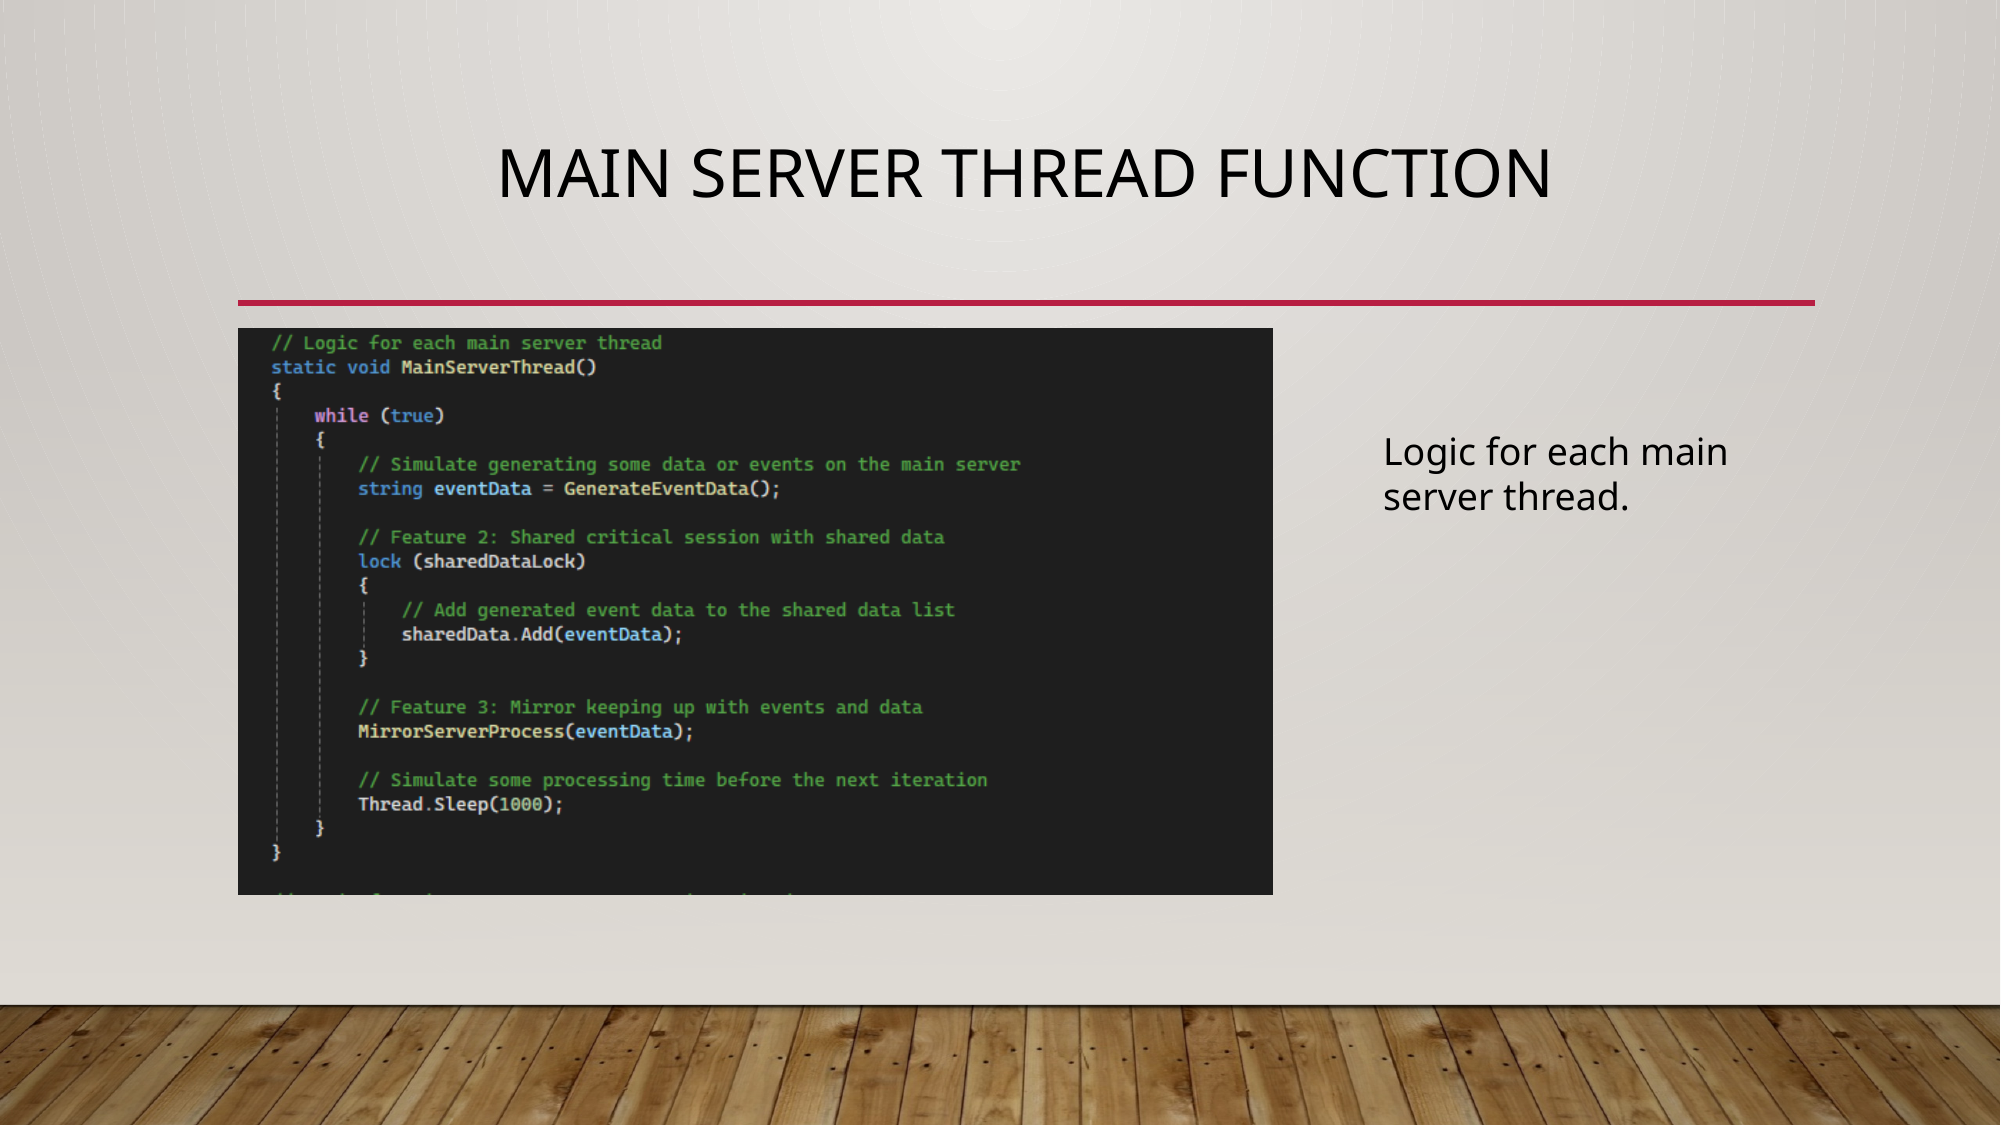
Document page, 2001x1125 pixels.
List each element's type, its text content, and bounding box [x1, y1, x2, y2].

picture [0, 1005, 2000, 1125]
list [237, 328, 1274, 895]
text_box Logic for each main server thread. [1368, 420, 1814, 526]
title Main Server Thread Function [238, 131, 1814, 305]
